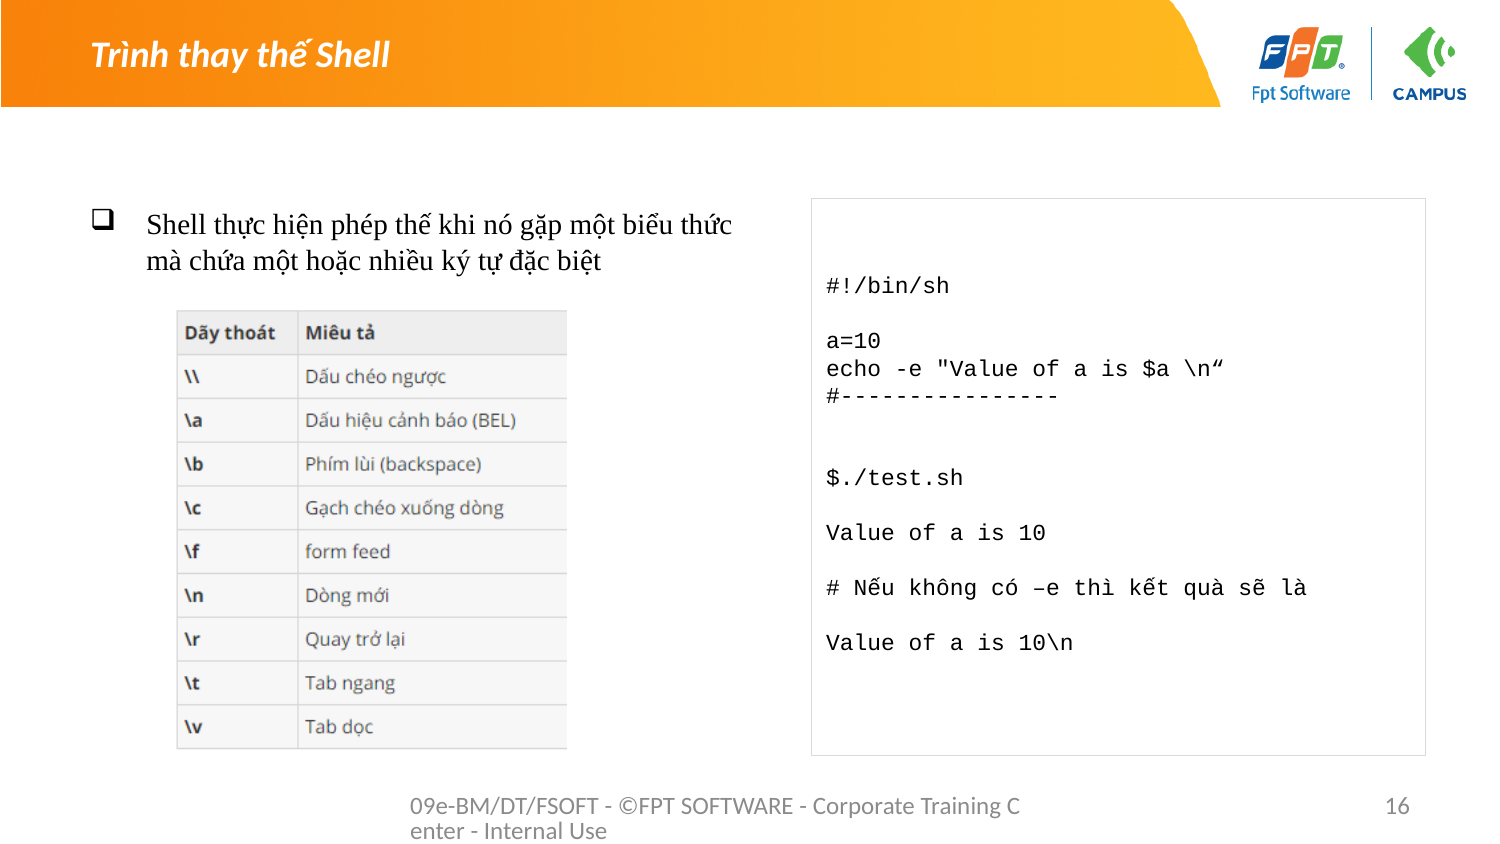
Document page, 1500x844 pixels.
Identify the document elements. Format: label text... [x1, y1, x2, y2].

text_box #!/bin/sh a=10 echo -e "Value of a is $a \n“ #---------------- $./test.sh Value of a is 10 # Nếu không có –e thì kết quà sẽ là Value of a is 10\n [809, 196, 1427, 757]
title Trình thay thế Shell [75, 0, 1176, 106]
list Shell thực hiện phép thế khi nó gặp một biểu thức mà chứa một hoặc nhiều ký tự đặc biệt [75, 198, 809, 756]
footer 09e-BM/DT/FSOFT - ©FPT SOFTWARE - Corporate Training Center - Internal Use [395, 782, 1043, 827]
slide_number 16 [1074, 782, 1425, 827]
picture [1, 0, 1499, 844]
